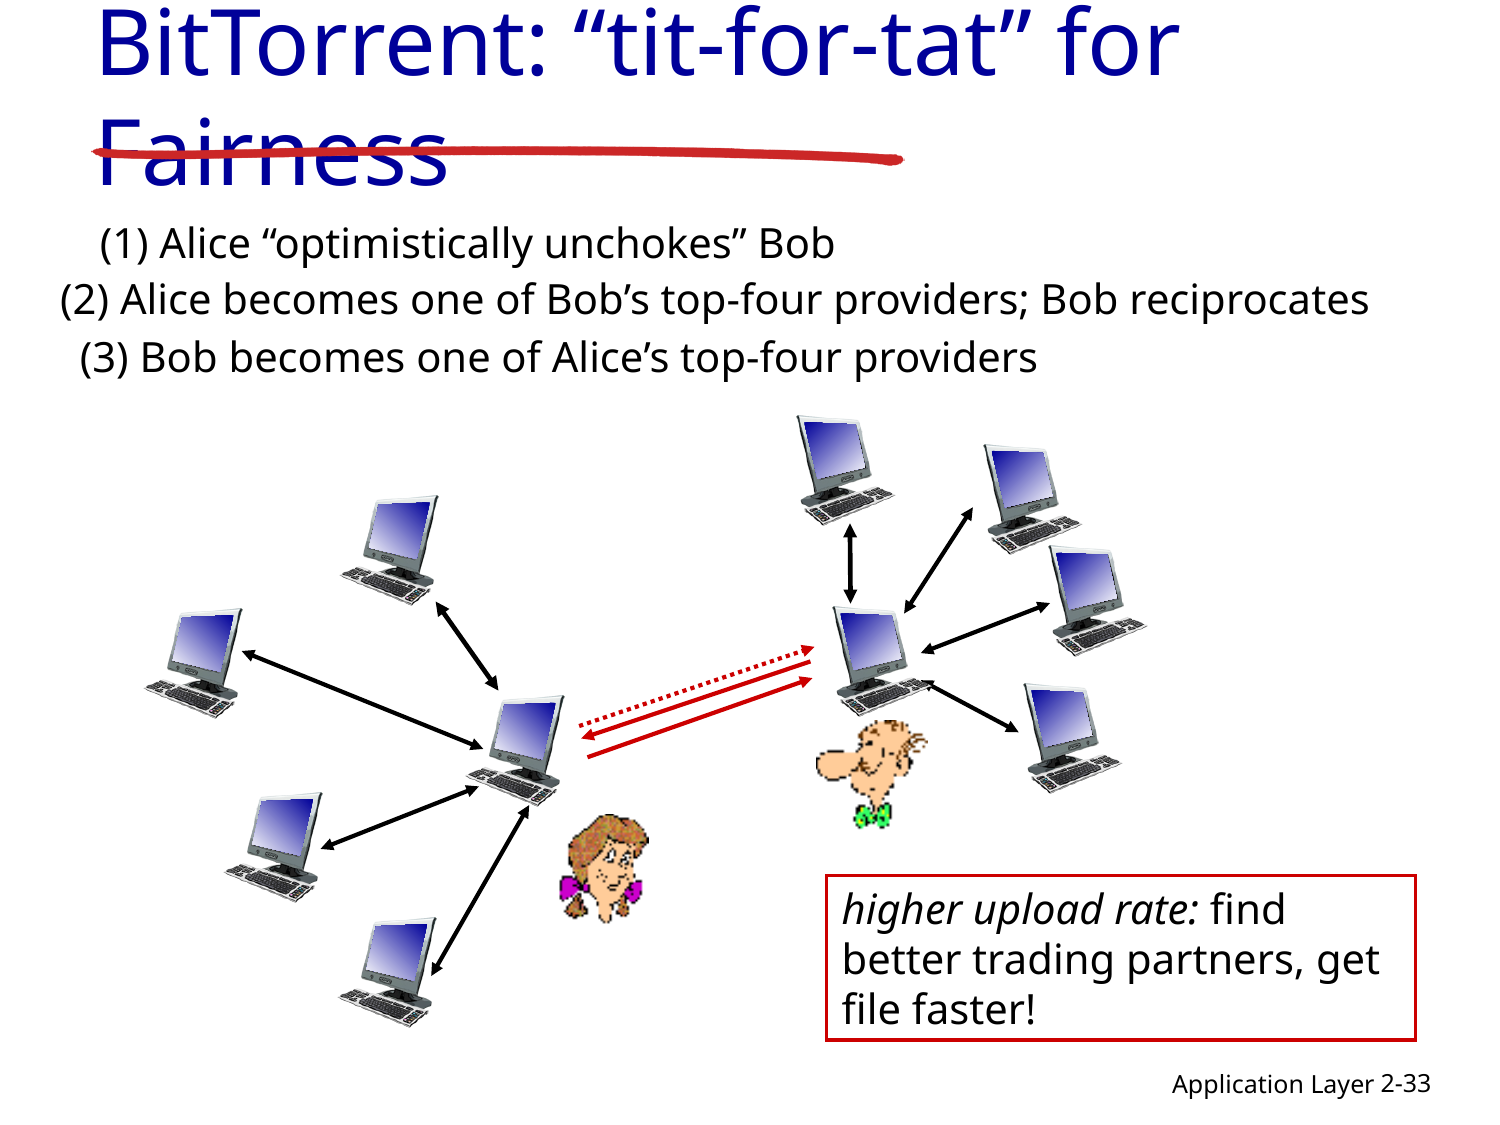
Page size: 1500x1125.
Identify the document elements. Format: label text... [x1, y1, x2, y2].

text_box [250, 649, 310, 679]
text_box higher upload rate: find better trading partners, get file faster! [826, 875, 1416, 1041]
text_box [1044, 540, 1171, 665]
text_box [581, 661, 811, 741]
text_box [441, 690, 567, 815]
text_box [960, 700, 1014, 733]
text_box (3) Bob becomes one of Alice’s top-four providers [79, 331, 1039, 382]
slide_number 2-33 [1365, 1059, 1477, 1106]
footer Application Layer [914, 1060, 1391, 1109]
picture [88, 141, 914, 171]
picture [555, 813, 649, 929]
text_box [980, 438, 1106, 563]
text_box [315, 490, 499, 691]
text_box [1020, 678, 1146, 802]
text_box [119, 603, 245, 727]
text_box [792, 410, 919, 604]
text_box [829, 601, 955, 726]
title BitTorrent: “tit-for-tat” for Fairness [79, 0, 1477, 188]
text_box [800, 644, 815, 657]
text_box [960, 601, 1039, 639]
text_box [924, 507, 973, 583]
text_box (2) Alice becomes one of Bob’s top-four providers; Bob reciprocates [60, 272, 1370, 323]
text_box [198, 786, 325, 911]
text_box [313, 911, 439, 1036]
text_box [587, 676, 813, 758]
text_box (1) Alice “optimistically unchokes” Bob [99, 216, 837, 267]
text_box [330, 803, 436, 851]
picture [816, 719, 929, 834]
